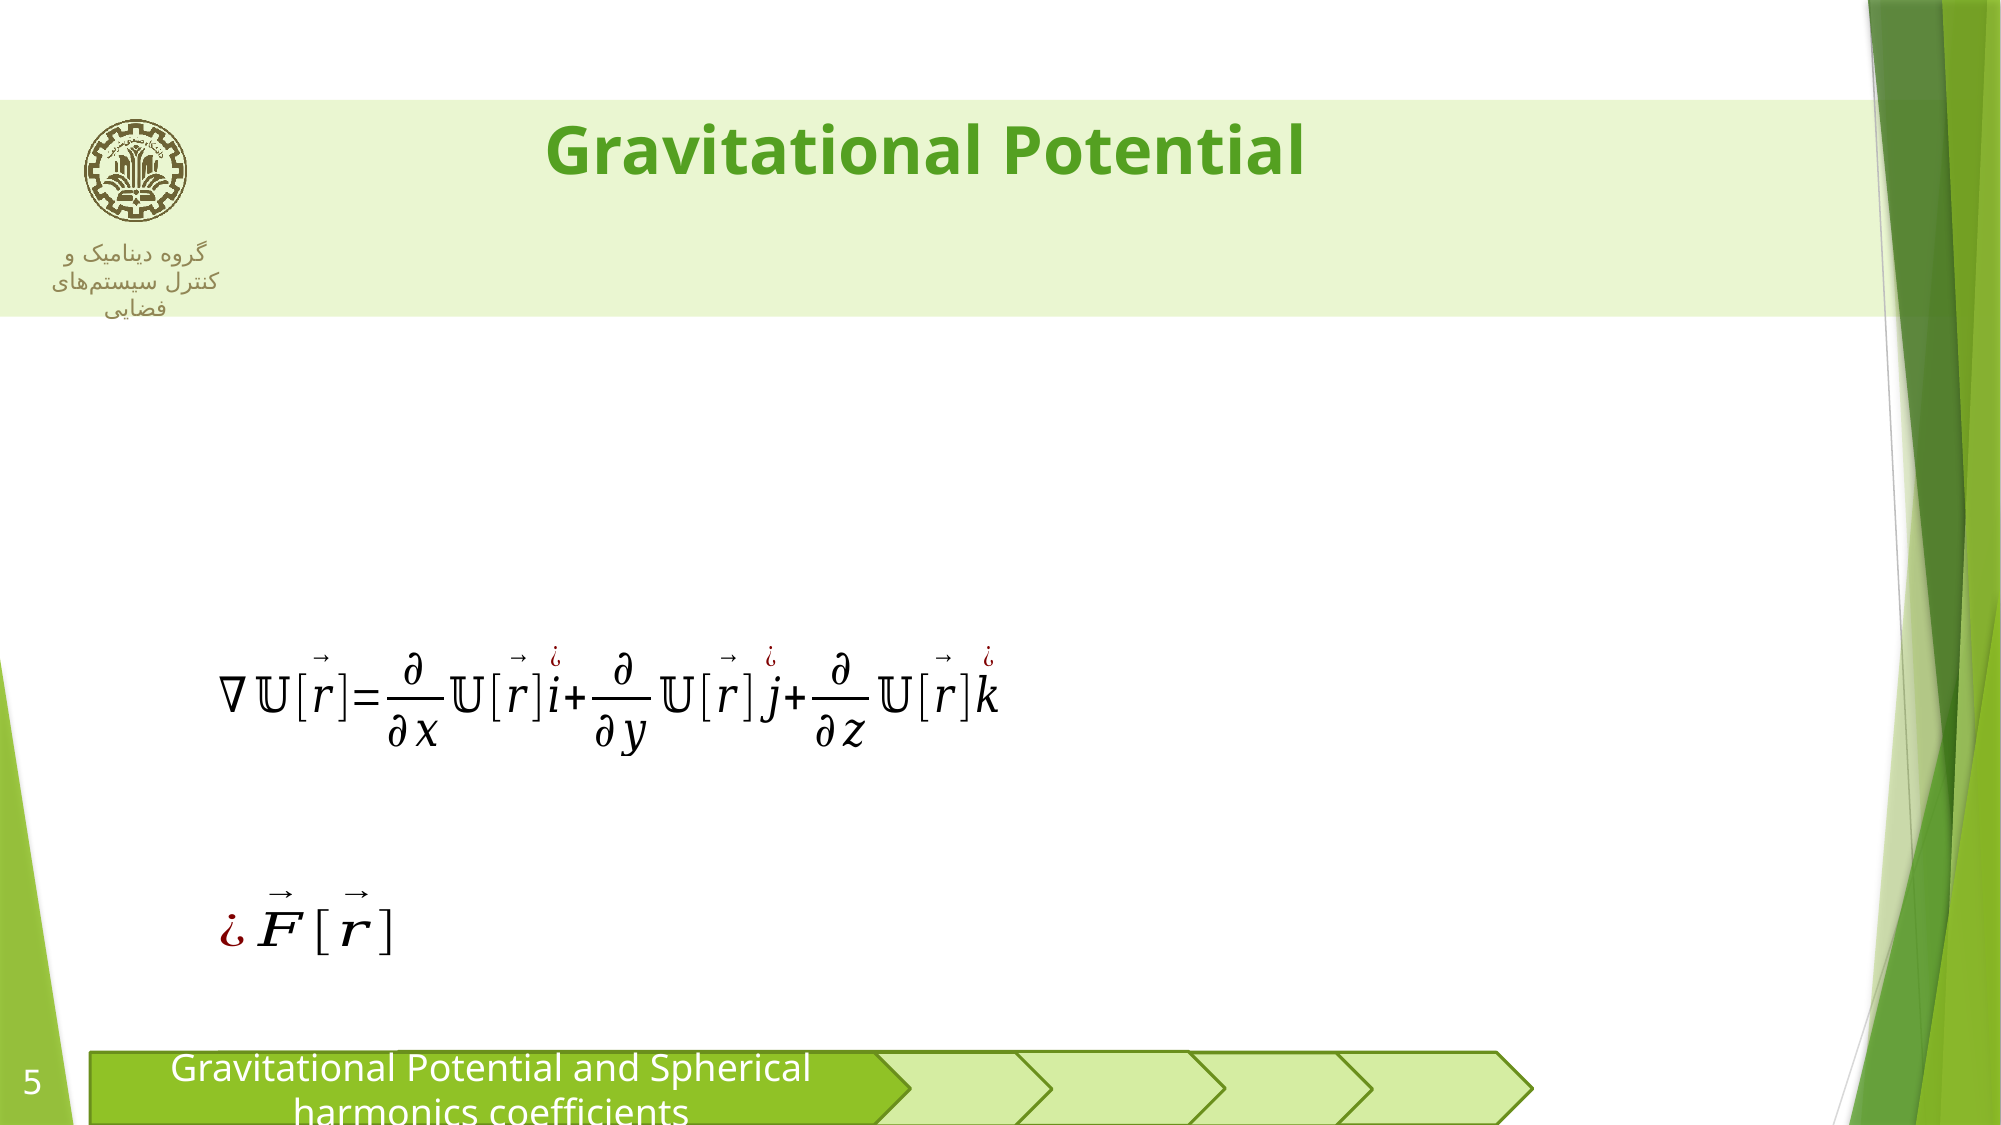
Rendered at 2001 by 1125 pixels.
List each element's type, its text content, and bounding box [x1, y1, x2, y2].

title Gravitational Potential [111, 99, 1741, 317]
text_box [1192, 1051, 1374, 1125]
text_box [1191, 1050, 1534, 1125]
text_box Gravitational Potential and Spherical harmonics coefficients [88, 1050, 912, 1125]
text_box [875, 1050, 1054, 1125]
text_box [398, 1049, 1227, 1125]
slide_number 5 [7, 1050, 67, 1111]
